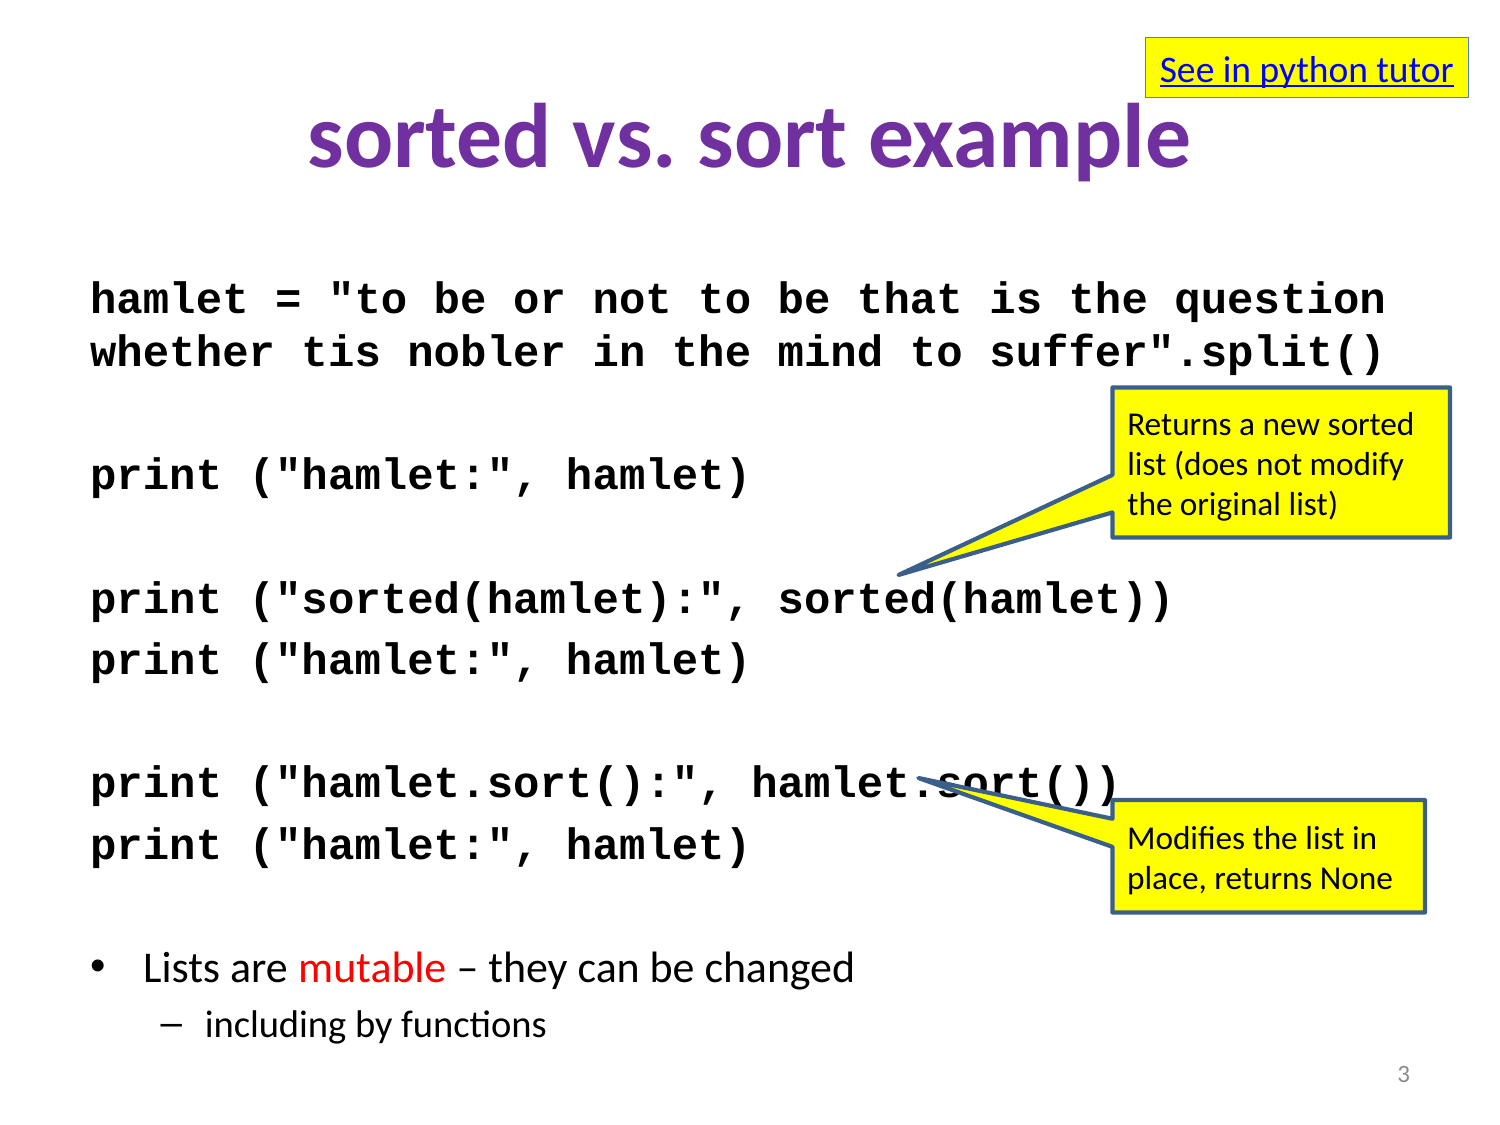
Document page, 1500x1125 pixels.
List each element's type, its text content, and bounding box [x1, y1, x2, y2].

text_box Modifies the list in place, returns None [916, 775, 1428, 915]
text_box See in python tutor [1145, 37, 1469, 98]
list hamlet = "to be or not to be that is the question whether tis nobler in the mind to suffer".split() print ("hamlet:", hamlet) print ("sorted(hamlet):", sorted(hamlet)) print ("hamlet:", hamlet) print ("hamlet.sort():", hamlet.sort()) print ("hamlet:", hamlet) Lists are mutable – they can be changed including by functions [75, 262, 1425, 1063]
slide_number 3 [1074, 1042, 1425, 1103]
title sorted vs. sort example [75, 37, 1425, 225]
text_box Returns a new sorted list (does not modify the original list) [896, 385, 1453, 577]
